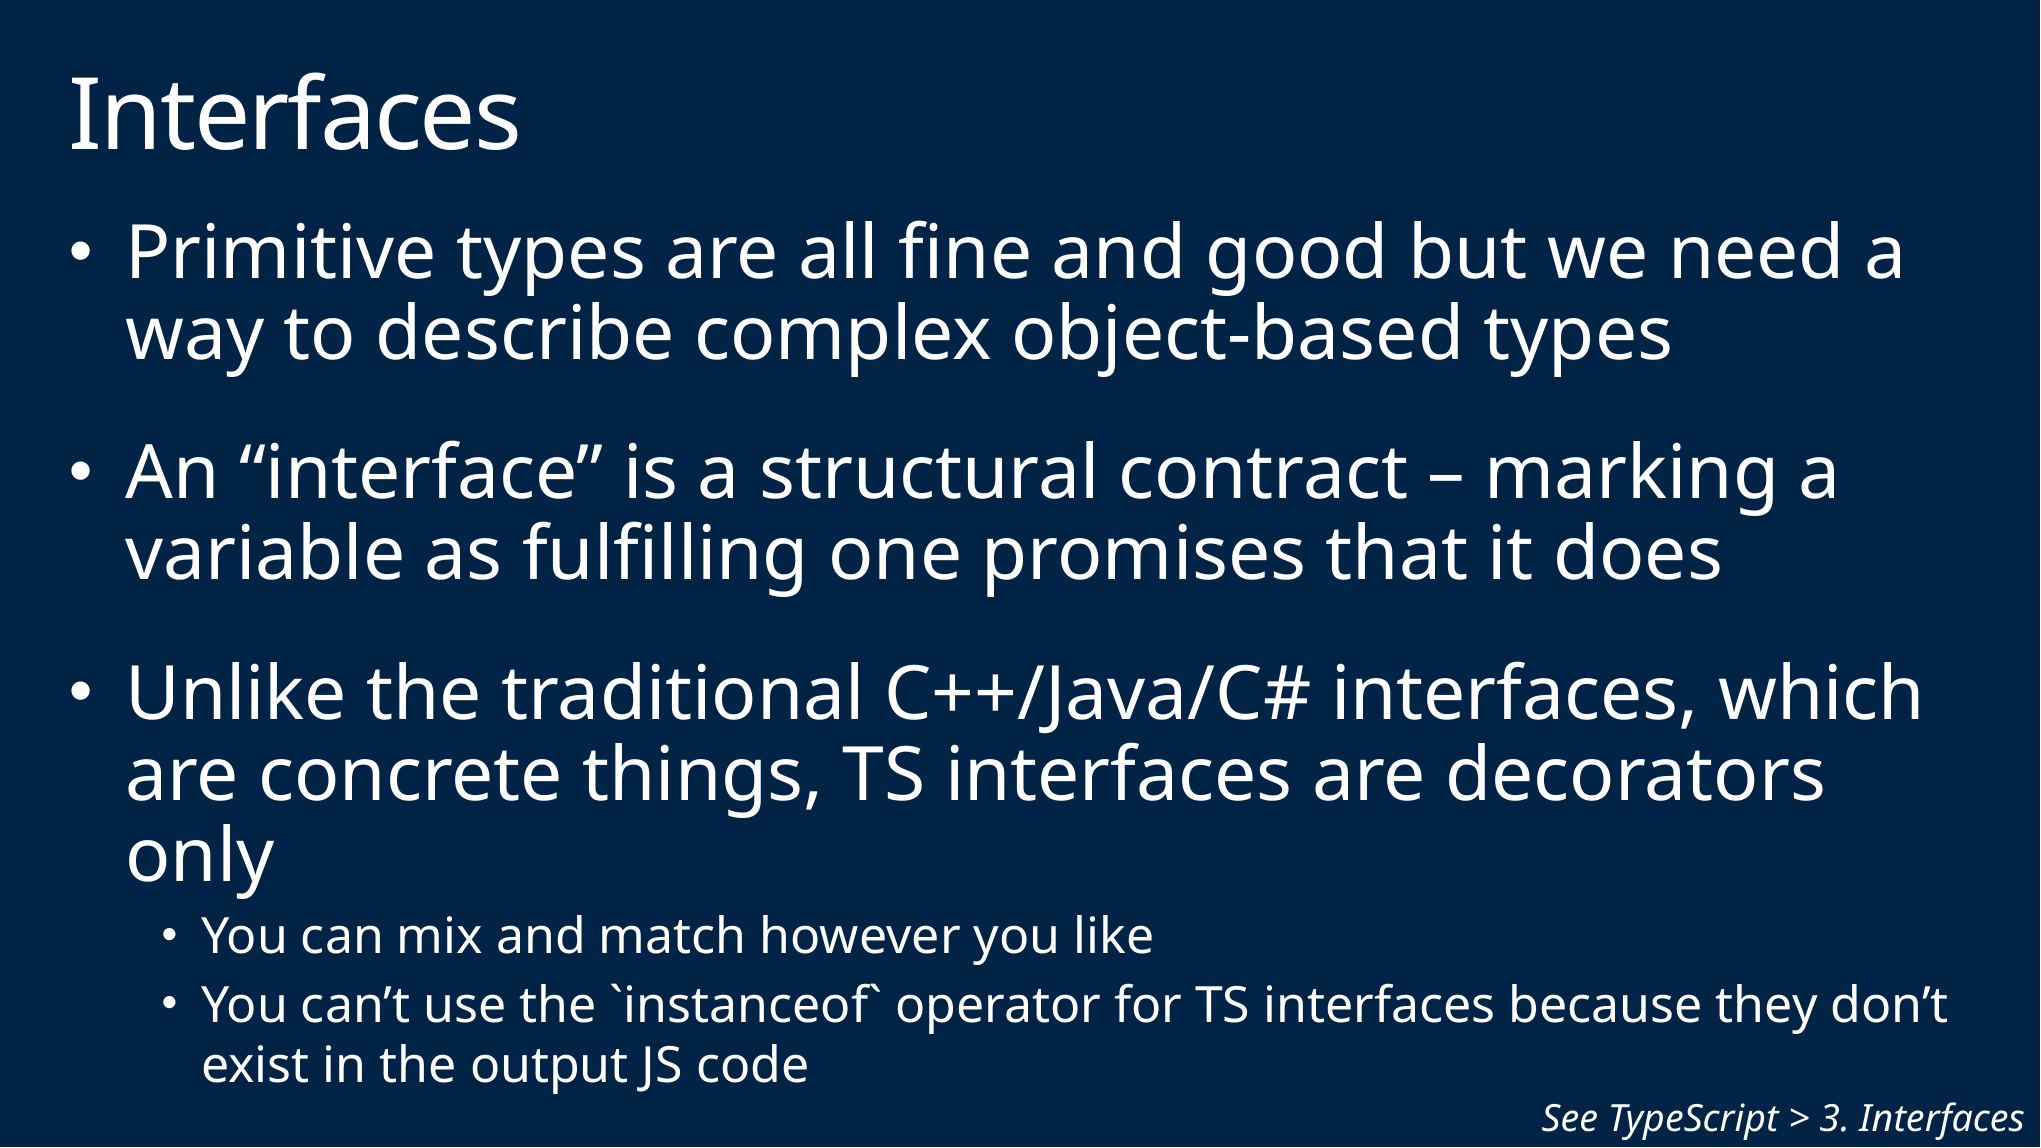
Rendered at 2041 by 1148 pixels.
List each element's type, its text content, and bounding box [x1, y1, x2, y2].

title Interfaces [45, 48, 1996, 199]
list Primitive types are all fine and good but we need a way to describe complex object-based types An “interface” is a structural contract – marking a variable as fulfilling one promises that it does Unlike the traditional C++/Java/C# interfaces, which are concrete things, TS interfaces are decorators only You can mix and match however you like You can’t use the `instanceof` operator for TS interfaces because they don’t exist in the output JS code [45, 199, 1996, 1035]
text_box See TypeScript > 3. Interfaces [1370, 1086, 2041, 1146]
